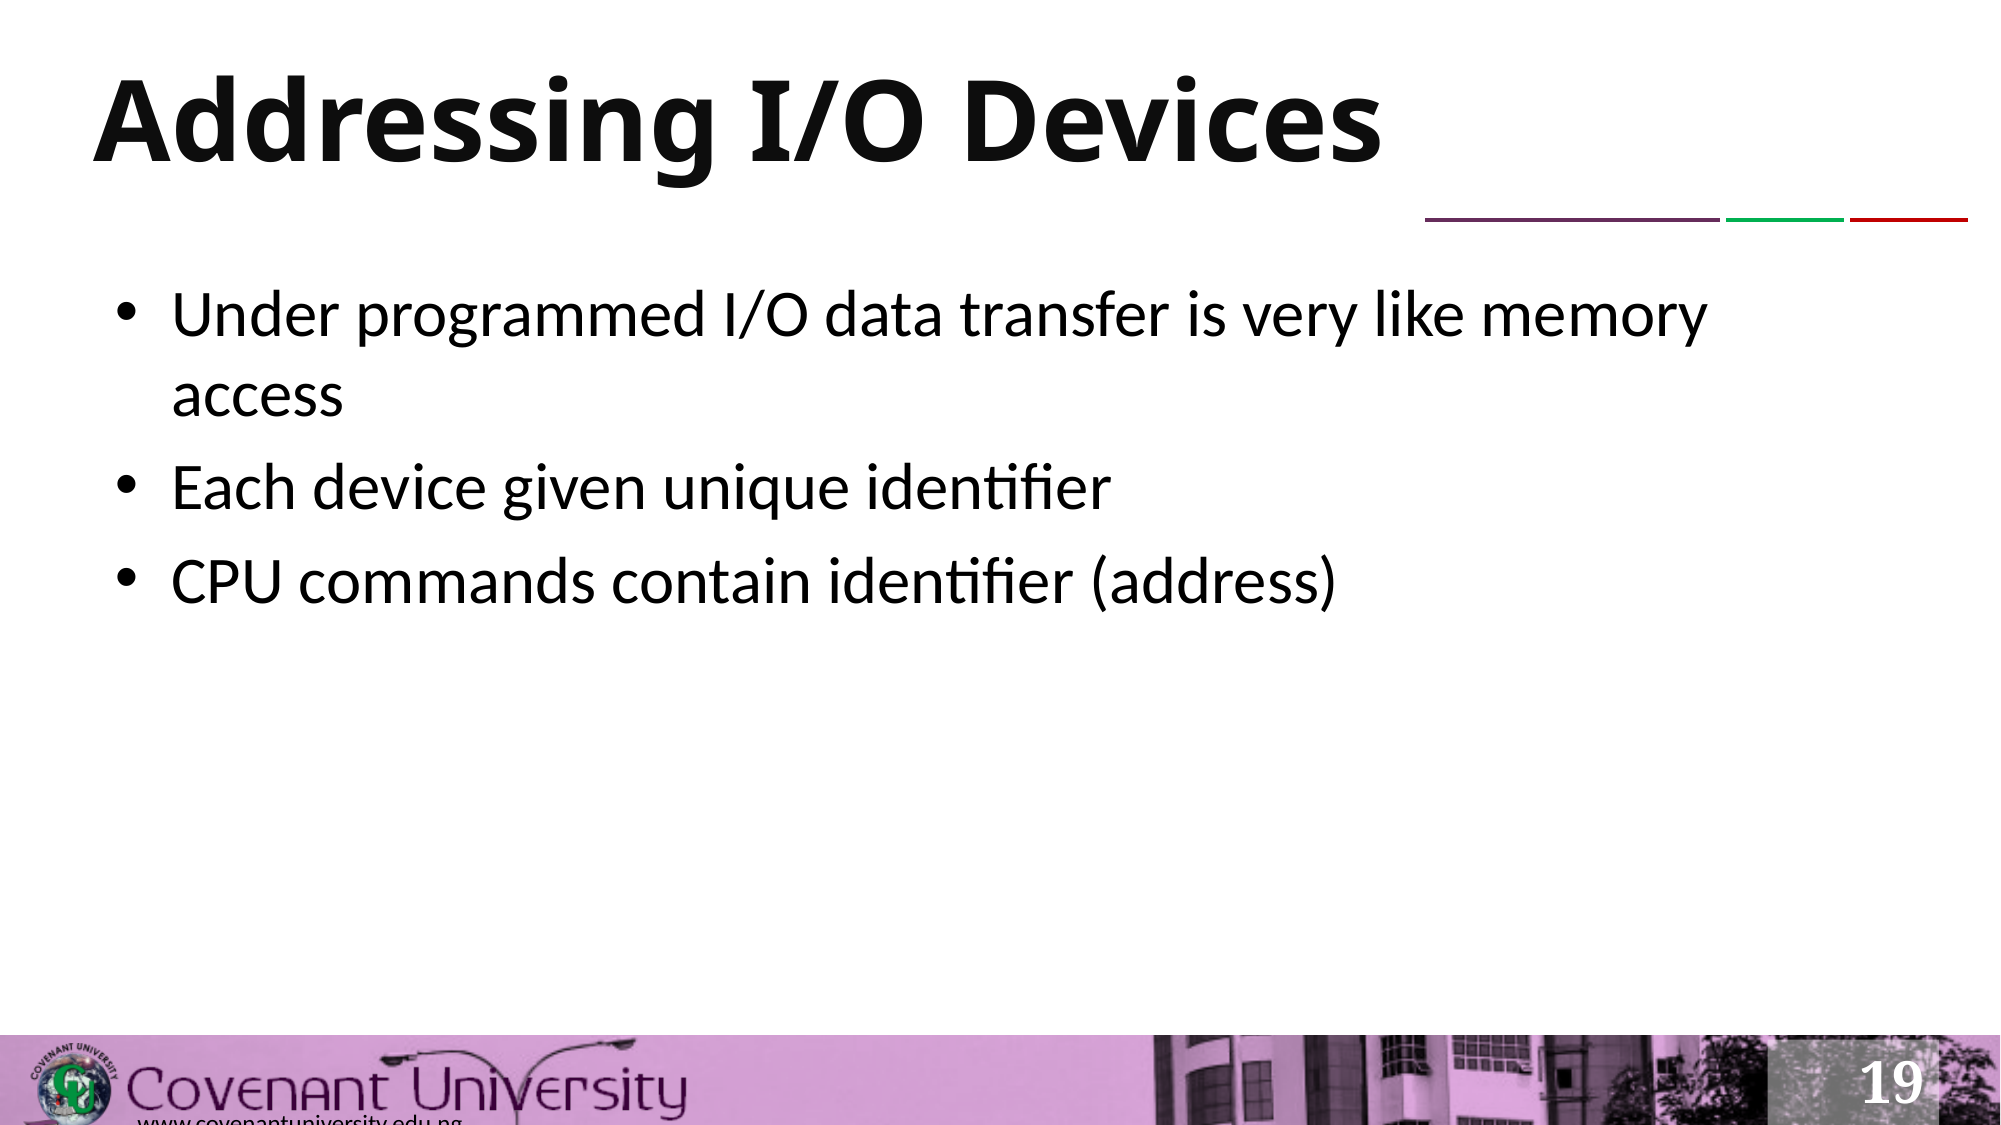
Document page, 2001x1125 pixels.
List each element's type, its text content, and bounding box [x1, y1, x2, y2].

list Under programmed I/O data transfer is very like memory access Each device given unique identifier CPU commands contain identifier (address) [99, 262, 1900, 1005]
picture [23, 1036, 1071, 1125]
title Addressing I/O Devices [74, 20, 2000, 213]
